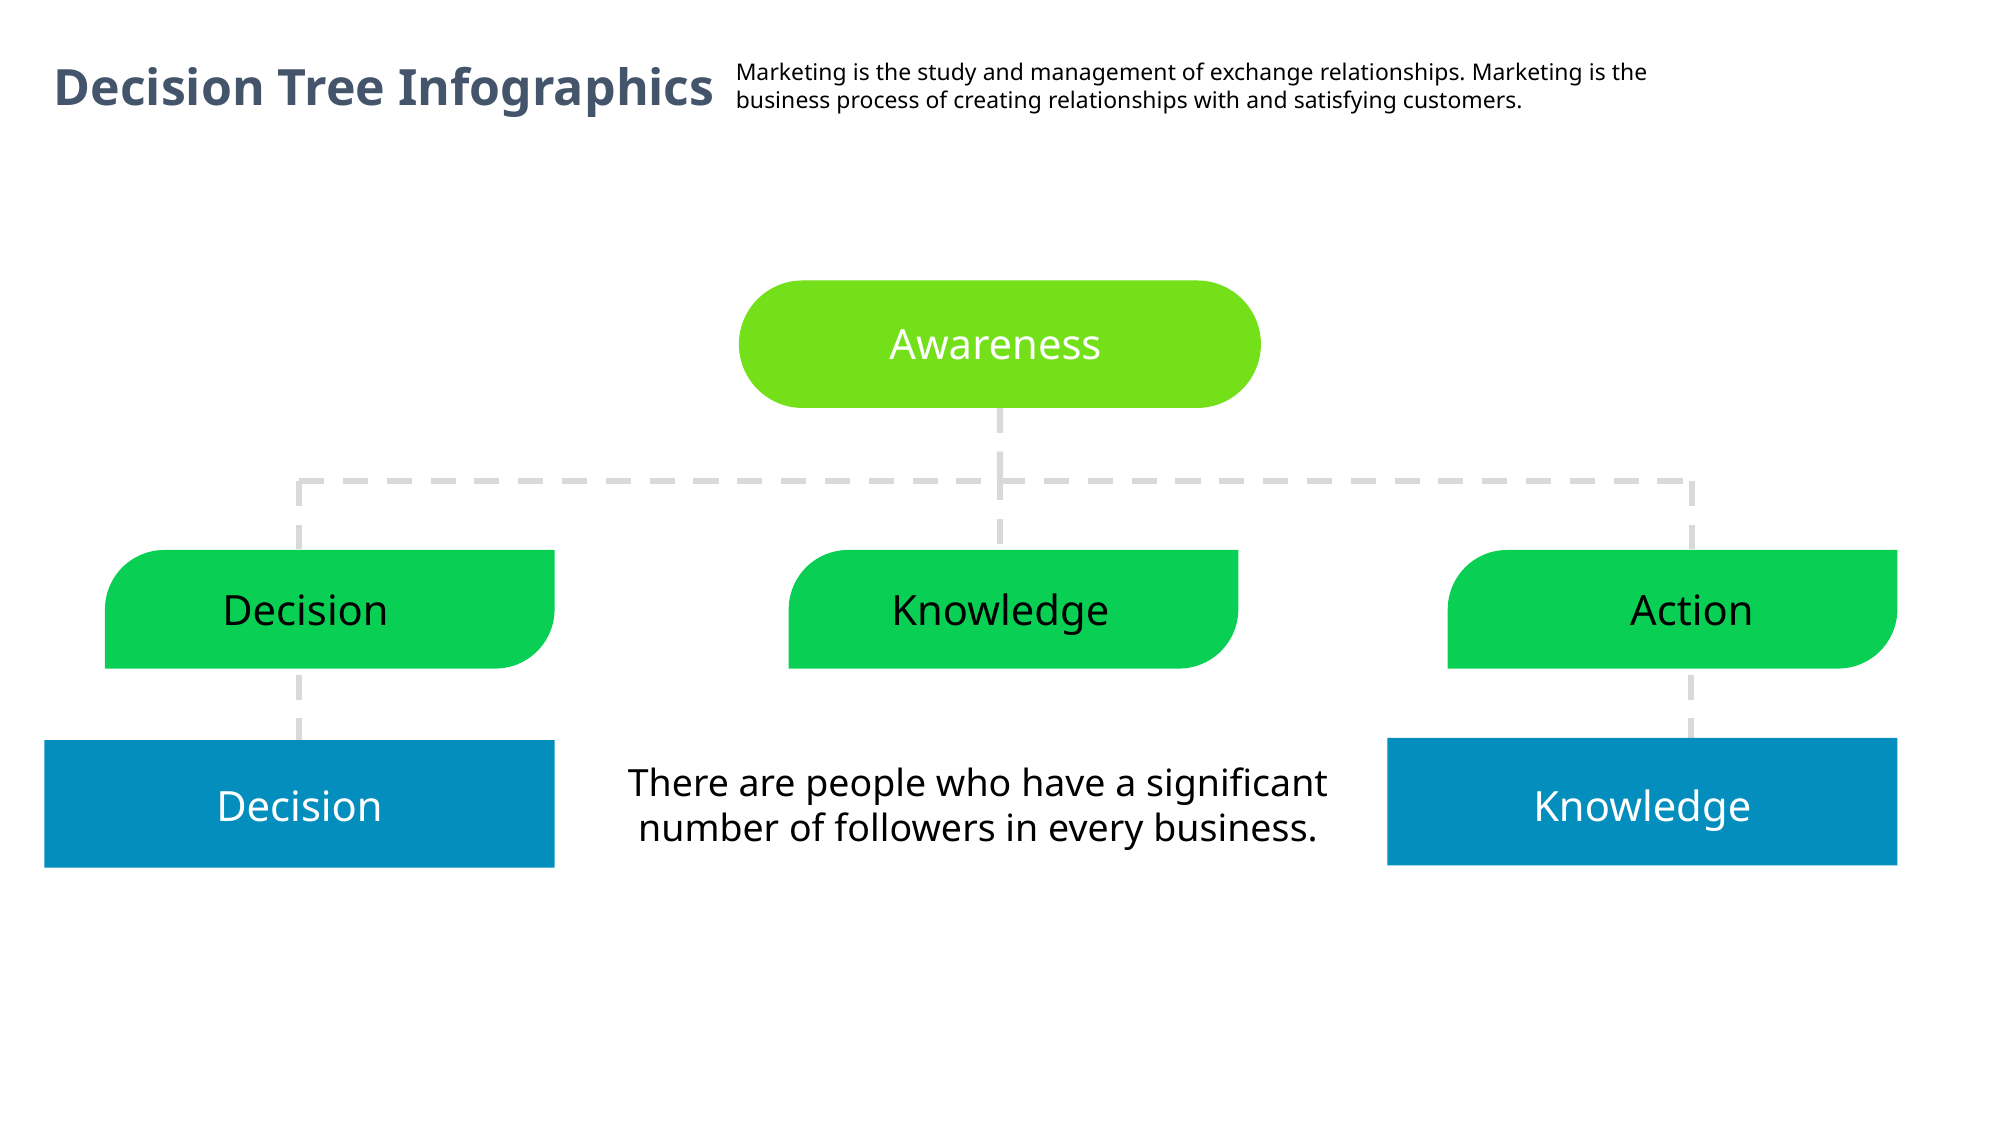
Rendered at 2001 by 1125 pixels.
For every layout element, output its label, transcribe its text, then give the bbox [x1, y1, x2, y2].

text_box There are people who have a significant number of followers in every business. [601, 752, 1355, 857]
text_box Action [1692, 576, 1939, 642]
text_box Marketing is the study and management of exchange relationships. Marketing is the business process of creating relationships with and satisfying customers. [721, 50, 1711, 121]
text_box [737, 279, 1262, 407]
text_box Decision Tree Infographics [39, 47, 730, 123]
text_box [1386, 737, 1898, 866]
text_box [43, 739, 556, 869]
text_box [1692, 642, 1889, 670]
text_box [103, 642, 299, 670]
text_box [299, 407, 1692, 743]
text_box Decision [121, 772, 478, 838]
text_box [113, 548, 299, 576]
text_box [1692, 548, 1899, 576]
text_box Knowledge [1434, 772, 1851, 838]
text_box Decision [58, 576, 299, 642]
text_box Awareness [850, 310, 1141, 376]
